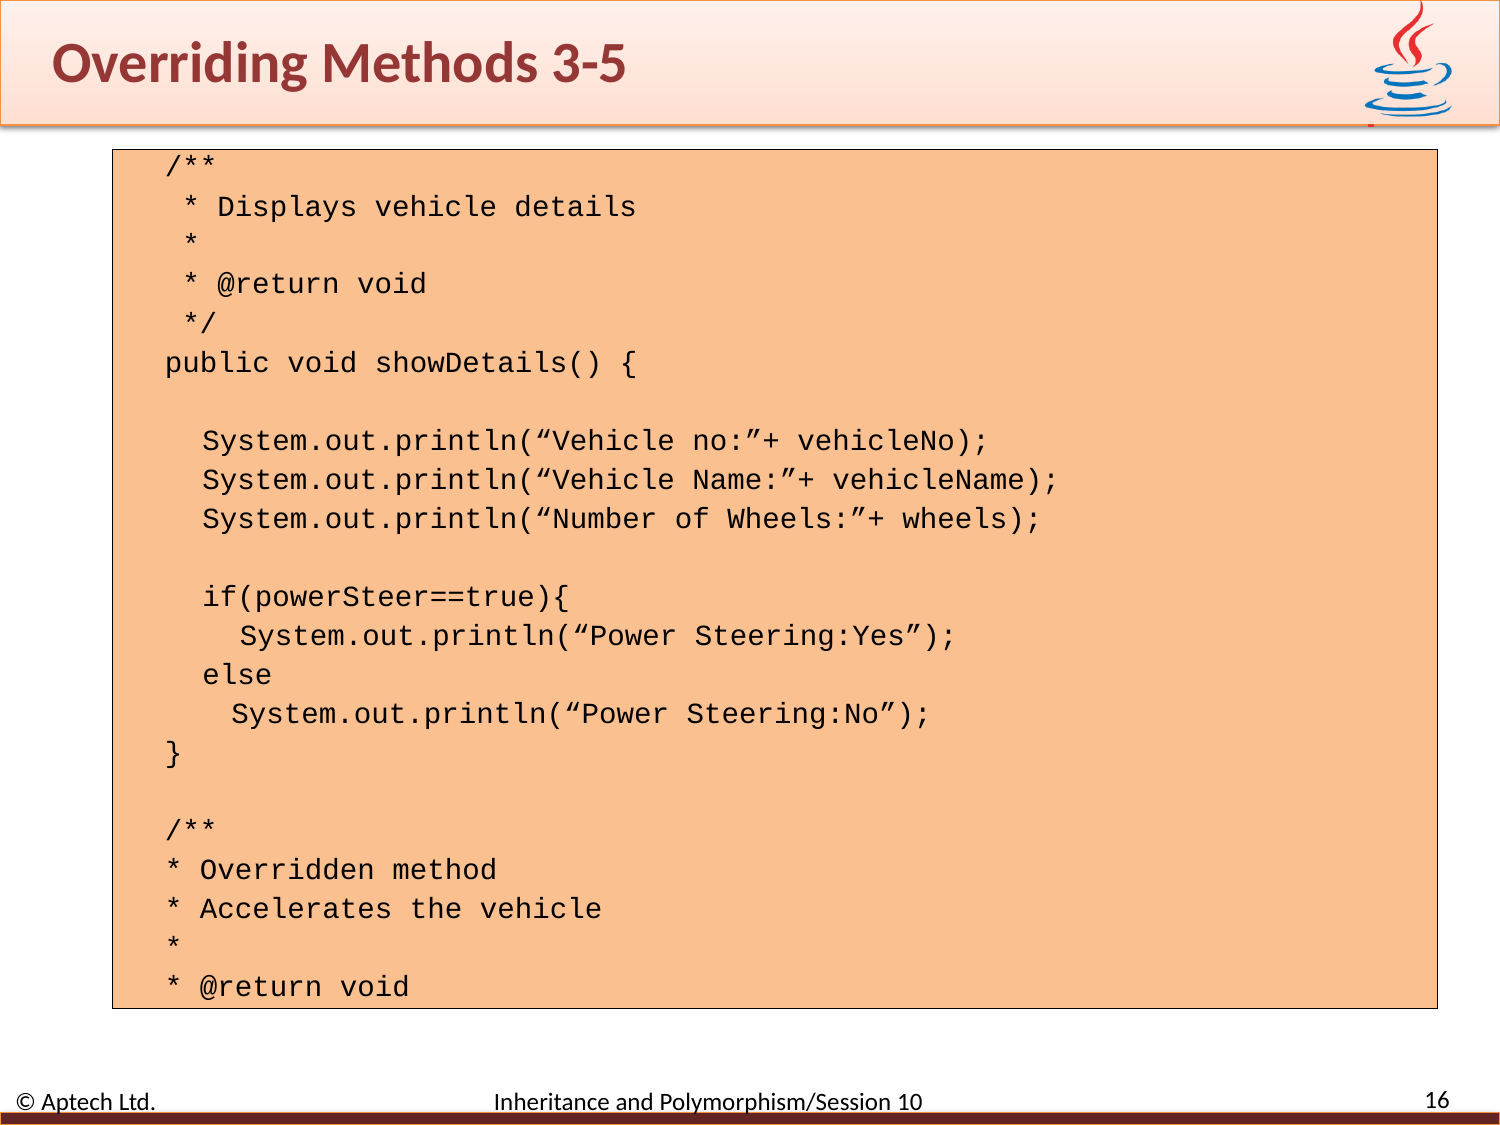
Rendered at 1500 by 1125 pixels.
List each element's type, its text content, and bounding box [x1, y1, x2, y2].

slide_number 16 [1337, 1084, 1465, 1113]
footer © Aptech Ltd. Inheritance and Polymorphism/Session 10 [0, 1087, 1325, 1113]
picture [1362, 0, 1454, 127]
title Overriding Methods 3-5 [37, 24, 1288, 93]
text_box /** * Displays vehicle details * * @return void */ public void showDetails() { System.out.println(“Vehicle no:”+ vehicleNo); System.out.println(“Vehicle Name:”+ vehicleName); System.out.println(“Number of Wheels:”+ wheels); if(powerSteer==true){ System.out.println(“Power Steering:Yes”); else System.out.println(“Power Steering:No”); } /** * Overridden method * Accelerates the vehicle * * @return void [112, 149, 1438, 1009]
